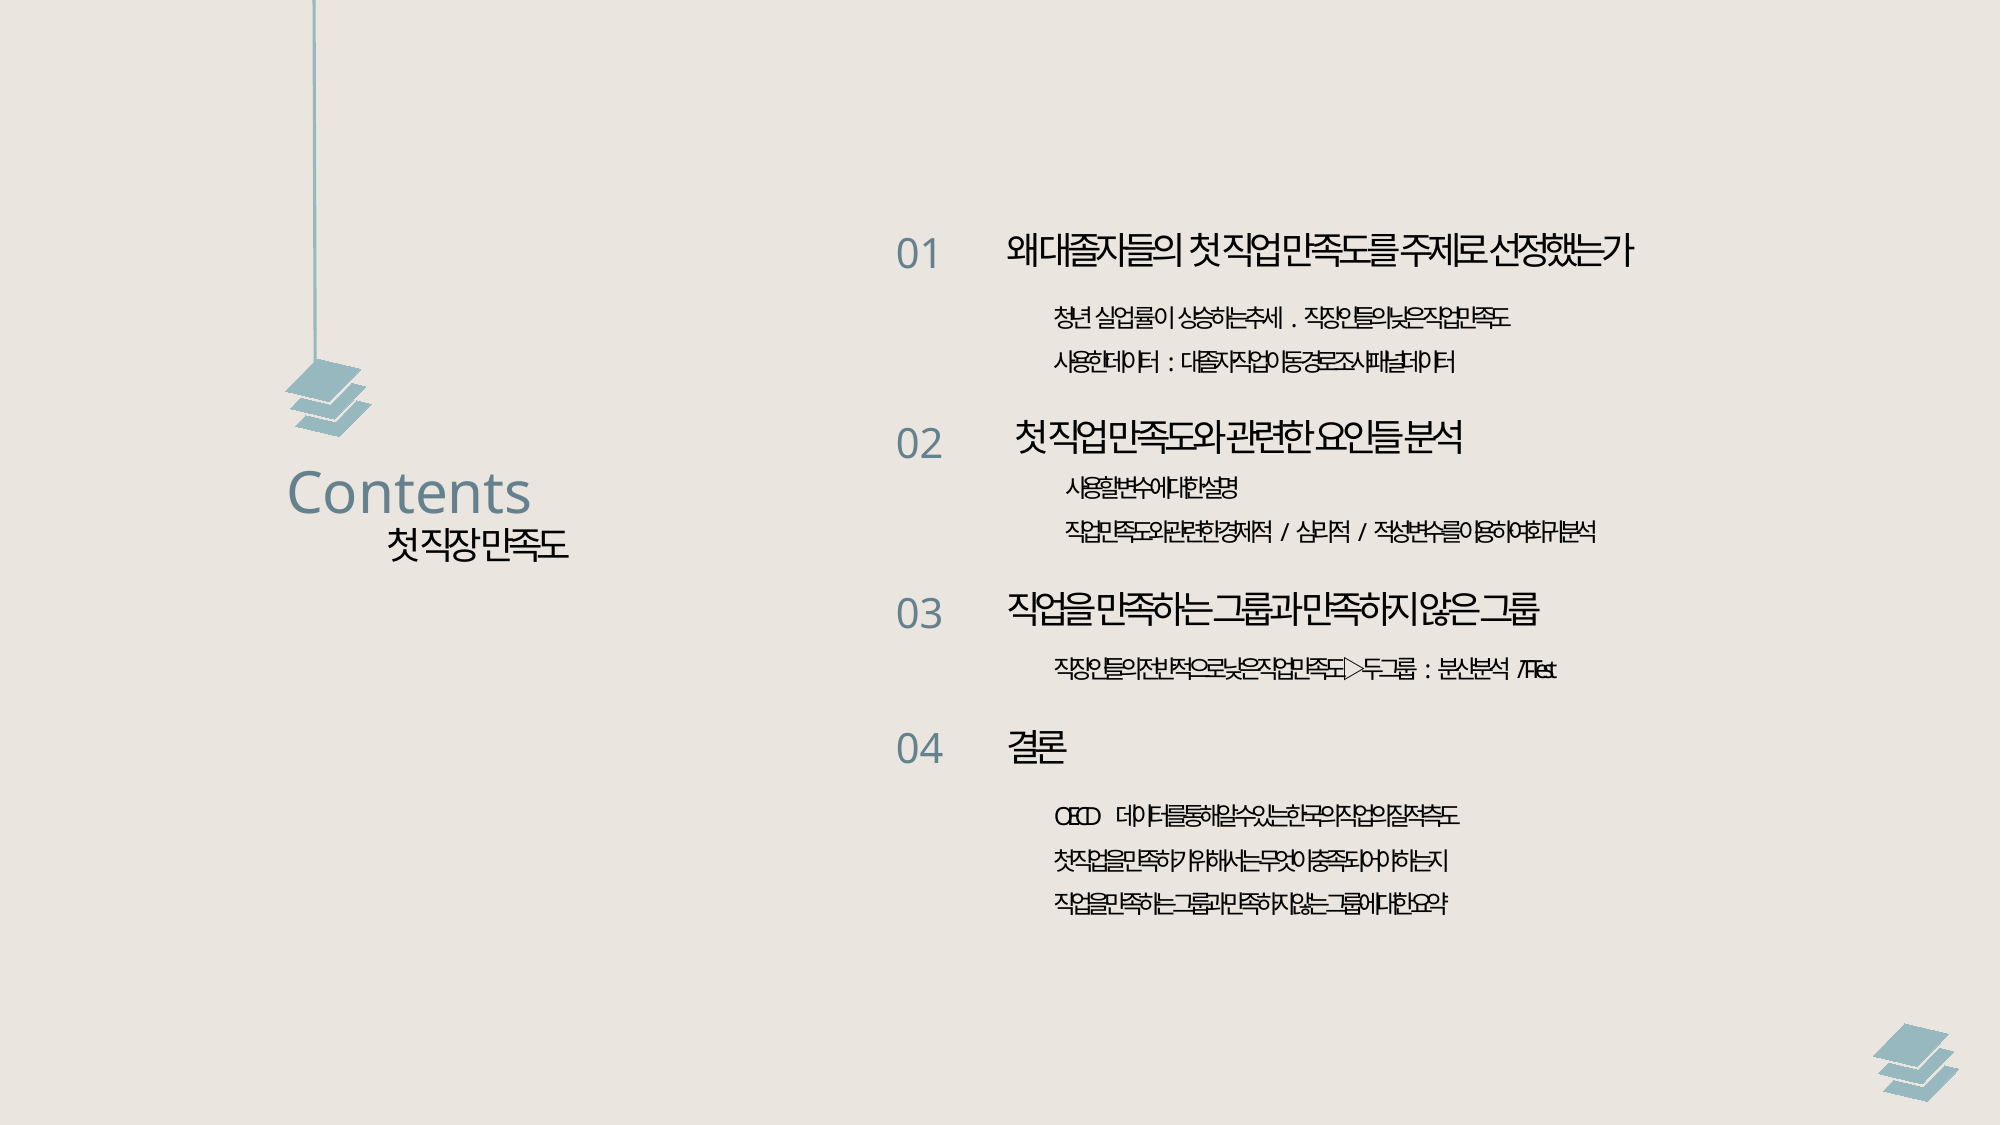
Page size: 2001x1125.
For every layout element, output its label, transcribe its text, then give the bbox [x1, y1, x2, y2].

text_box 결론 [991, 716, 1642, 777]
text_box 직업을 만족하는 그룹과 만족하지 않는 그룹에 대한 요약 [1038, 881, 1582, 927]
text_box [1876, 1022, 1956, 1104]
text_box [288, 357, 368, 439]
text_box 첫 직업을 만족하기 위해서 는 무엇이 충족 되어야 하는지 [1038, 838, 1582, 881]
text_box 02 [881, 409, 965, 475]
text_box Contents [271, 447, 602, 533]
text_box 첫 직장 만족도 [372, 514, 703, 575]
text_box 직업을 만족하는 그룹과 만족하지 않은 그룹 [991, 579, 1683, 639]
text_box 03 [881, 579, 965, 644]
text_box 첫 직업 만족도와 관련한 요인들 분석 [999, 406, 1692, 467]
text_box 청년 실업률이 상승하는 추세. 직장인들의 낮은 직업 만족도 [1038, 294, 1582, 338]
text_box 01 [881, 219, 965, 284]
text_box 사용한 데이터 : 대졸자 직업 이동 경로조사 패널데이터 [1038, 338, 1739, 384]
text_box OECD 데이터를 통해 알 수 있는 한국의 직업의 질적 측도 [1038, 792, 1582, 838]
text_box 사용할 변수에 대한 설명 [1050, 465, 1633, 510]
text_box 04 [881, 714, 965, 779]
text_box 왜 대졸자들의 첫 직업 만족도를 주제로 선정했는가 [991, 219, 1824, 280]
text_box 직업 만족도와 관련한 경제적/심리적/적성 변수를 이용하여 회귀분석 [1049, 508, 1632, 554]
text_box 직장인들의 전반적으로 낮은 직업 만족도 ▷ 두 그룹: 분산분석/ T- Test [1038, 646, 1664, 692]
